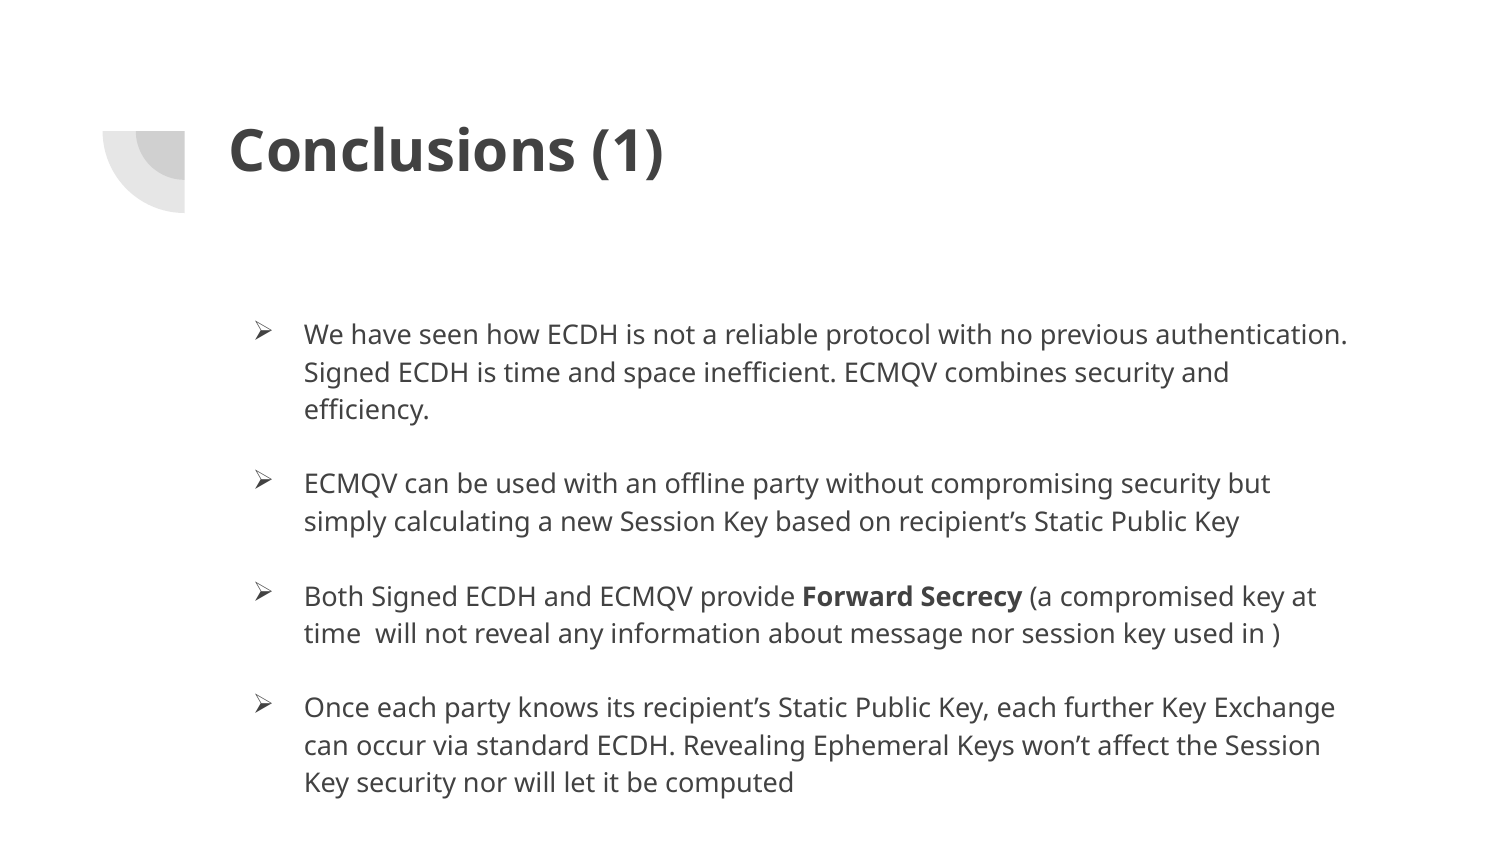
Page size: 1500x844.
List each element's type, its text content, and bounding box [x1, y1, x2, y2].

title Conclusions (1) [213, 98, 1368, 263]
